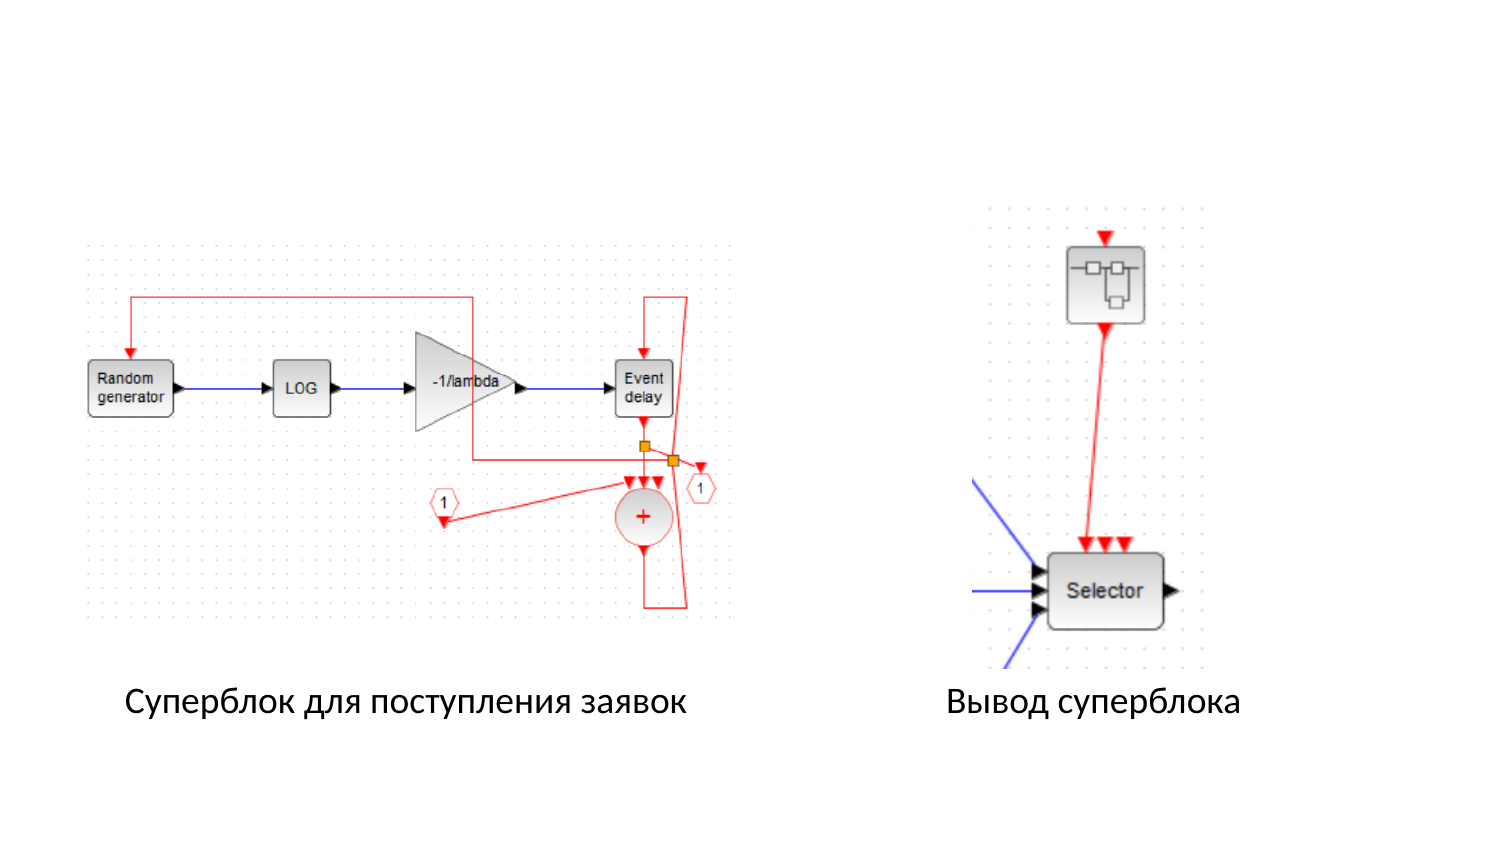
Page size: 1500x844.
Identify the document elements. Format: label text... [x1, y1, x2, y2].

text_box Вывод суперблока [762, 668, 1425, 753]
picture [972, 195, 1217, 669]
picture [74, 239, 738, 626]
text_box Суперблок для поступления заявок [74, 668, 738, 753]
